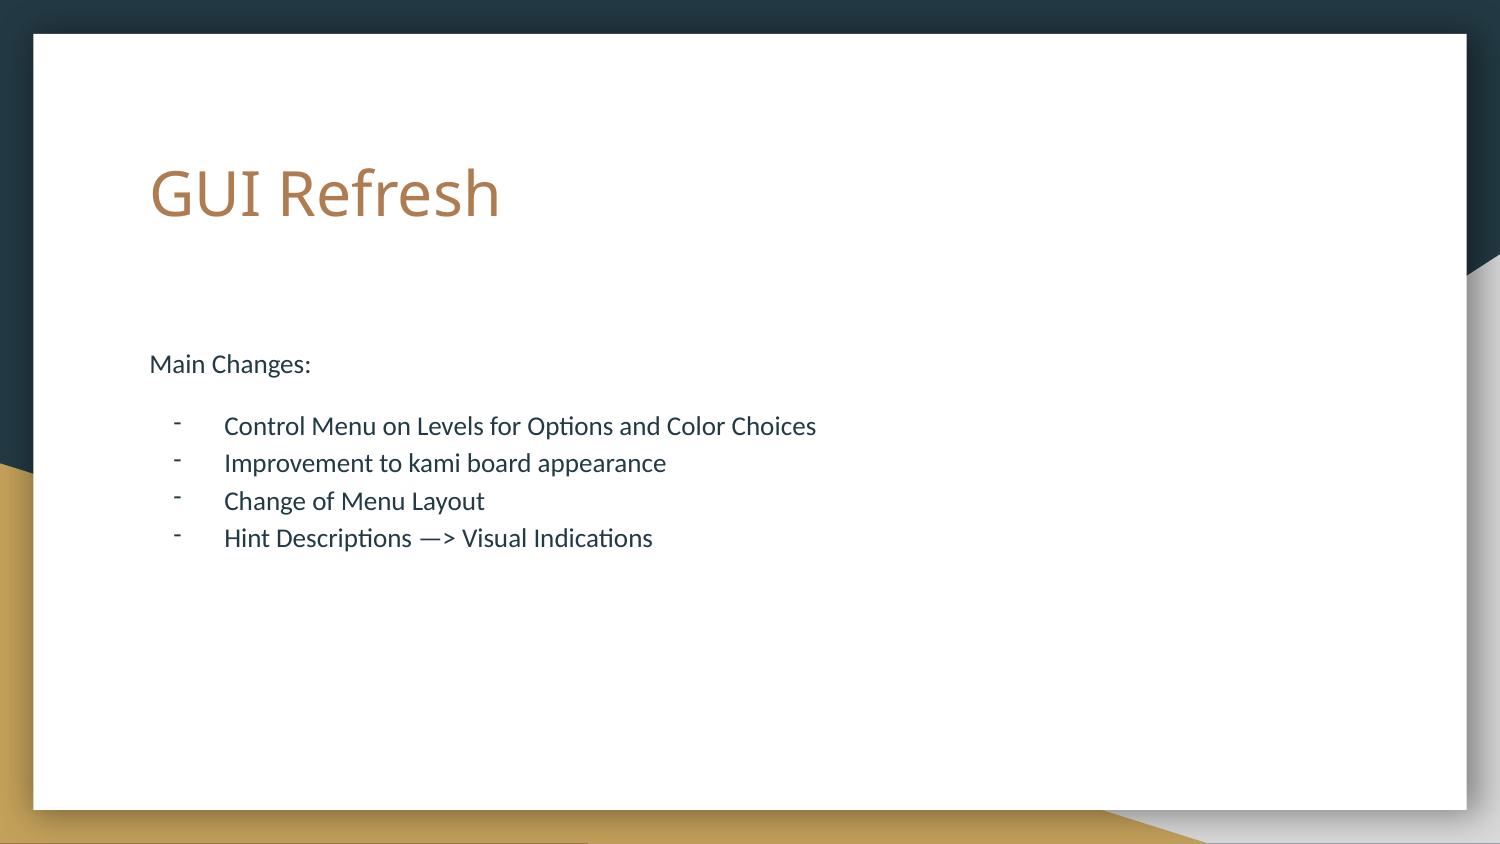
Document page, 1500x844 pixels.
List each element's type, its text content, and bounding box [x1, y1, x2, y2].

list Main Changes: Control Menu on Levels for Options and Color Choices Improvement to kami board appearance Change of Menu Layout Hint Descriptions —> Visual Indications [134, 326, 1366, 729]
title GUI Refresh [134, 138, 1366, 296]
